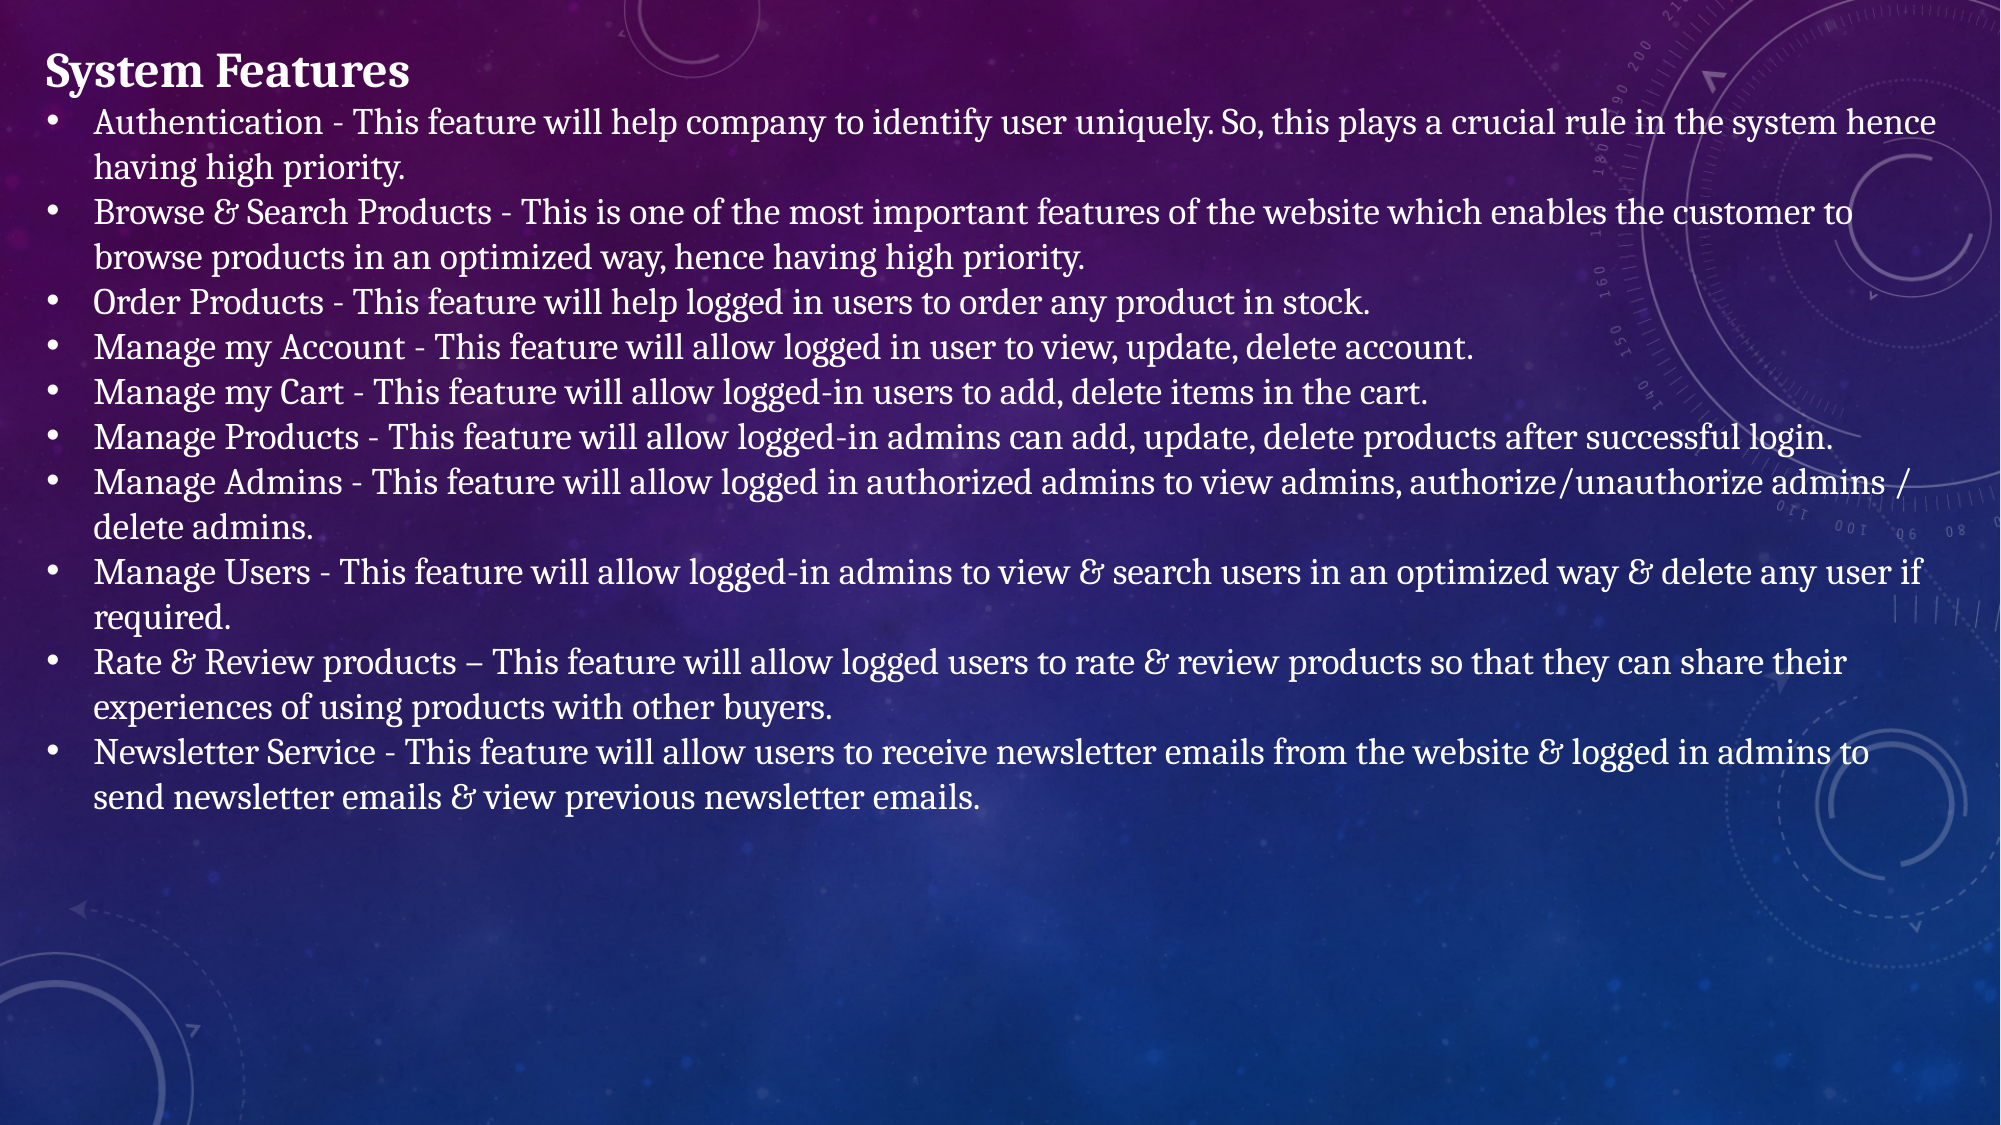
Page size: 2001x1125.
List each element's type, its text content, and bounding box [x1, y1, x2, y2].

text_box System Features Authentication - This feature will help company to identify user uniquely. So, this plays a crucial rule in the system hence having high priority. Browse & Search Products - This is one of the most important features of the website which enables the customer to browse products in an optimized way, hence having high priority. Order Products - This feature will help logged in users to order any product in stock. Manage my Account - This feature will allow logged in user to view, update, delete account. Manage my Cart - This feature will allow logged-in users to add, delete items in the cart. Manage Products - This feature will allow logged-in admins can add, update, delete products after successful login. Manage Admins - This feature will allow logged in authorized admins to view admins, authorize/unauthorize admins / delete admins. Manage Users - This feature will allow logged-in admins to view & search users in an optimized way & delete any user if required. Rate & Review products – This feature will allow logged users to rate & review products so that they can share their experiences of using products with other buyers. Newsletter Service - This feature will allow users to receive newsletter emails from the website & logged in admins to send newsletter emails & view previous newsletter emails. [31, 29, 1966, 885]
picture [0, 0, 2001, 1125]
